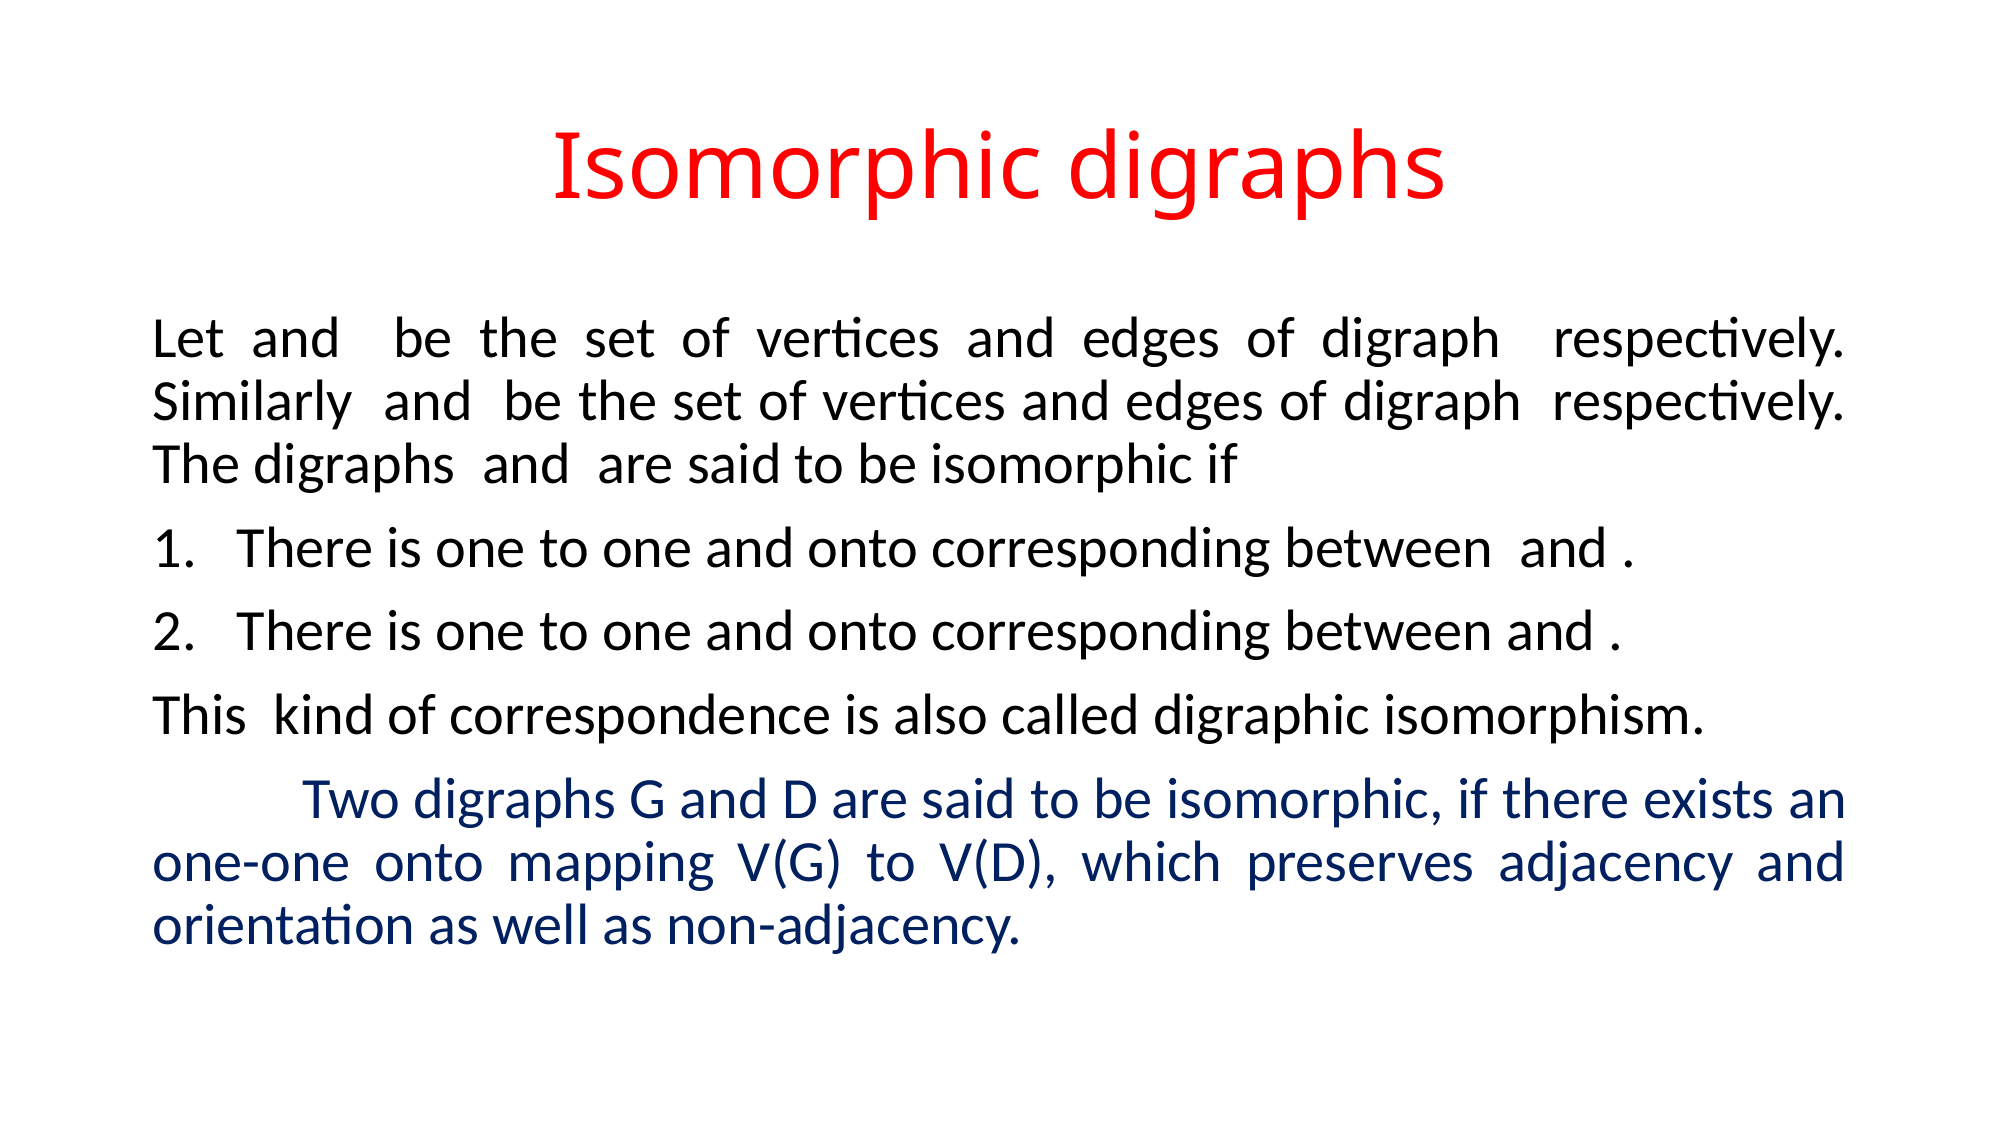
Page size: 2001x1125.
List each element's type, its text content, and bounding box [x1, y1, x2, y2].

title Isomorphic digraphs [137, 59, 1863, 278]
